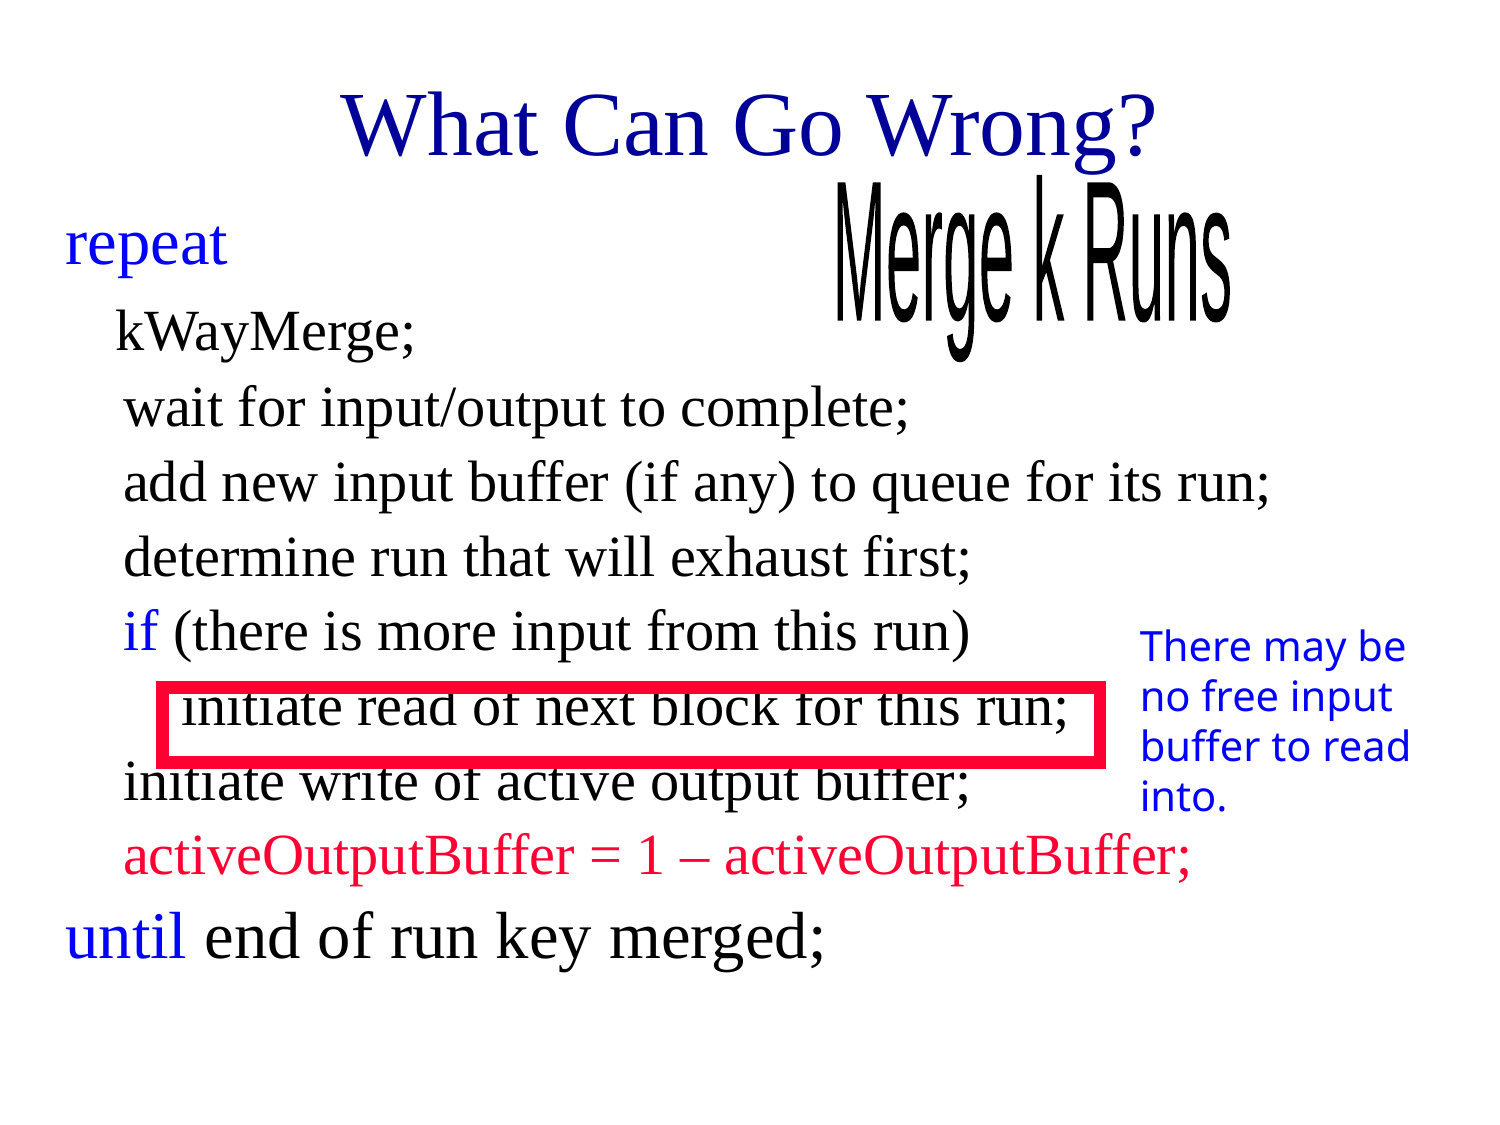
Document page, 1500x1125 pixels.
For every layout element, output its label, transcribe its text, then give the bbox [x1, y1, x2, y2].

title What Can Go Wrong? [112, 24, 1388, 200]
list repeat kWayMerge; wait for input/output to complete; add new input buffer (if any) to queue for its run; determine run that will exhaust first; if (there is more input from this run) initiate read of next block for this run; initiate write of active output buffer; activeOutputBuffer = 1 – activeOutputBuffer; until end of run key merged; [50, 200, 1425, 1063]
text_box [162, 612, 1451, 828]
